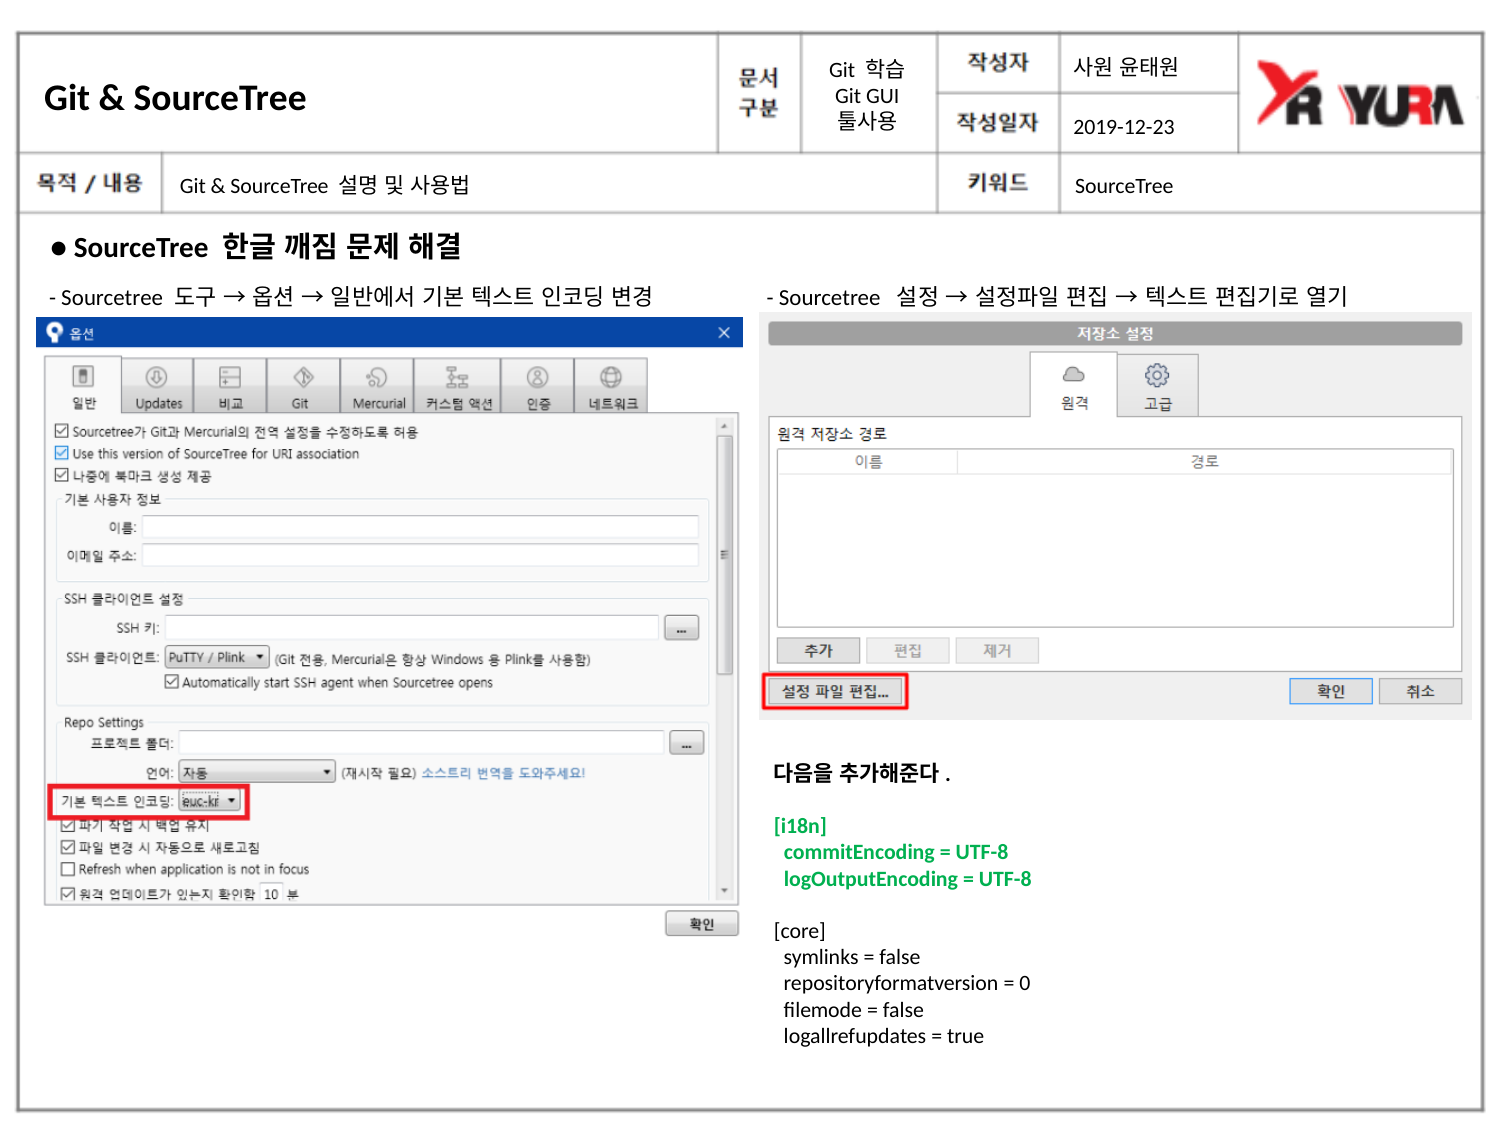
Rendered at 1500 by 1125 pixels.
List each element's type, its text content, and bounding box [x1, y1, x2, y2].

text_box 다음을 추가해준다. [i18n] commitEncoding = UTF-8 logOutputEncoding = UTF-8 [core] symlinks = false repositoryformatversion = 0 filemode = false logallrefupdates = true [759, 751, 1436, 1082]
text_box 사원 윤태원 [1058, 36, 1235, 96]
text_box - Sourcetree 도구 → 옵션 → 일반에서 기본 텍스트 인코딩 변경 [34, 274, 718, 318]
text_box 2019-12-23 [1058, 96, 1235, 155]
picture [0, 0, 1500, 1125]
text_box ● SourceTree 한글 깨짐 문제 해결 [35, 220, 597, 274]
text_box Git & SourceTree 설명 및 사용법 [165, 155, 937, 216]
text_box Git 학습 Git GUI 툴사용 [799, 36, 935, 154]
text_box Git & SourceTree [20, 36, 718, 156]
text_box SourceTree [1060, 155, 1474, 216]
text_box - Sourcetree 설정 → 설정파일 편집 → 텍스트 편집기로 열기 [751, 274, 1436, 318]
